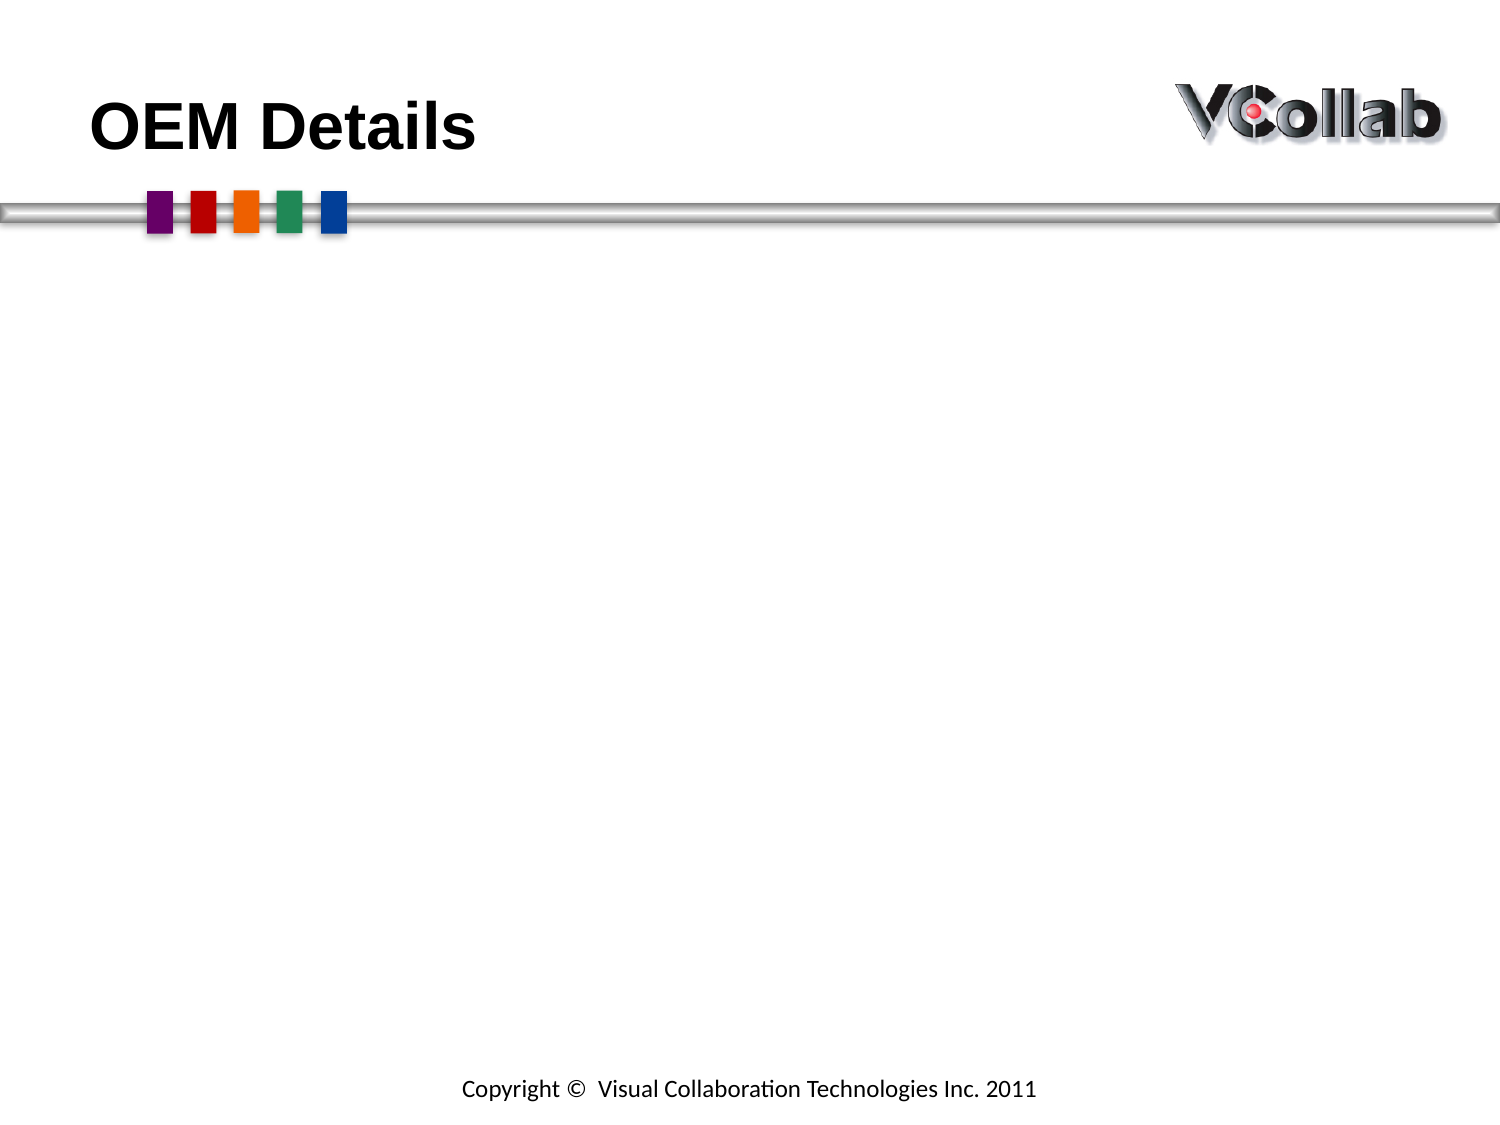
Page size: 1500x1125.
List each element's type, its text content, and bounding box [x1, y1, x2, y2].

text_box OEM Details [74, 75, 710, 170]
picture [1170, 78, 1448, 146]
